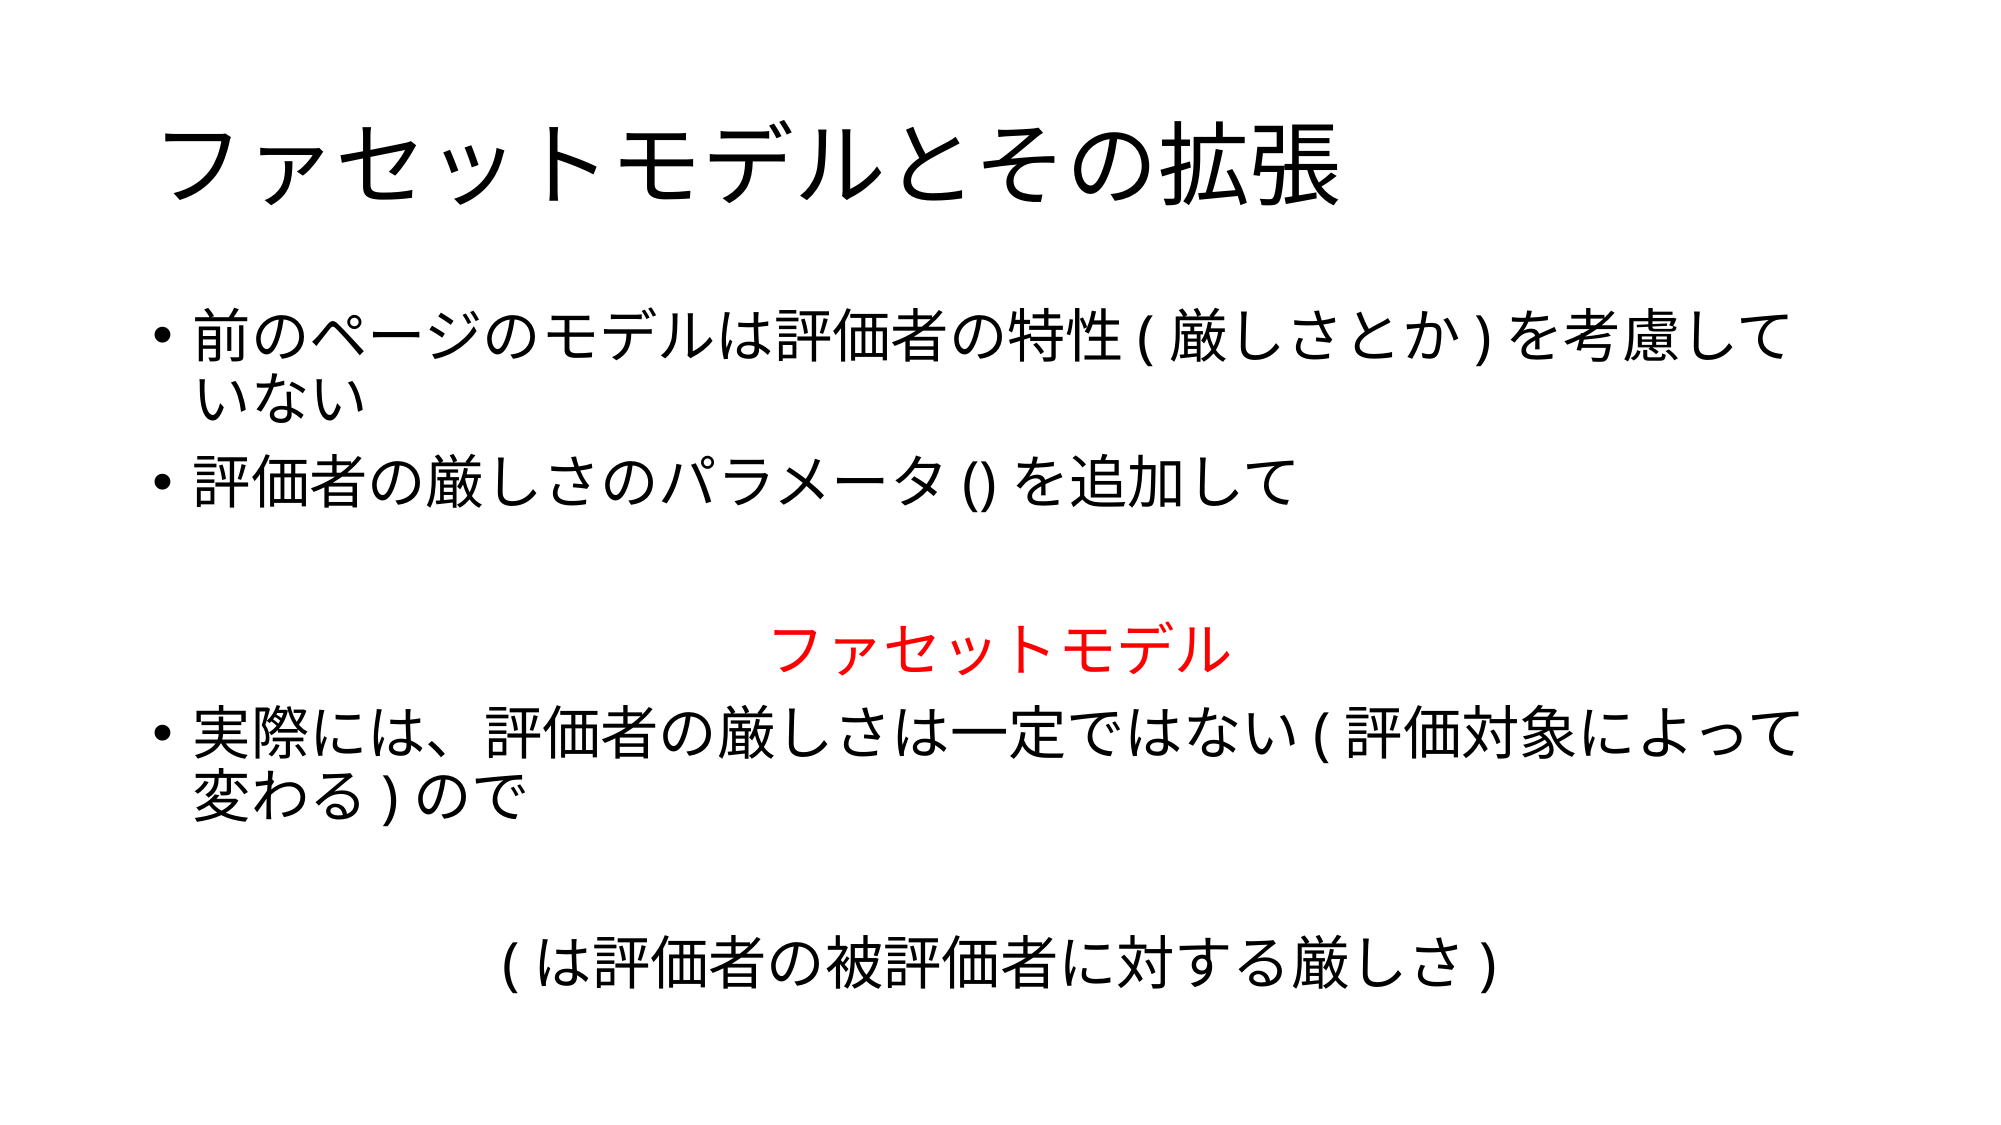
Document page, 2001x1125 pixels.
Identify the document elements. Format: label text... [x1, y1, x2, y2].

title ファセットモデルとその拡張 [137, 59, 1863, 278]
